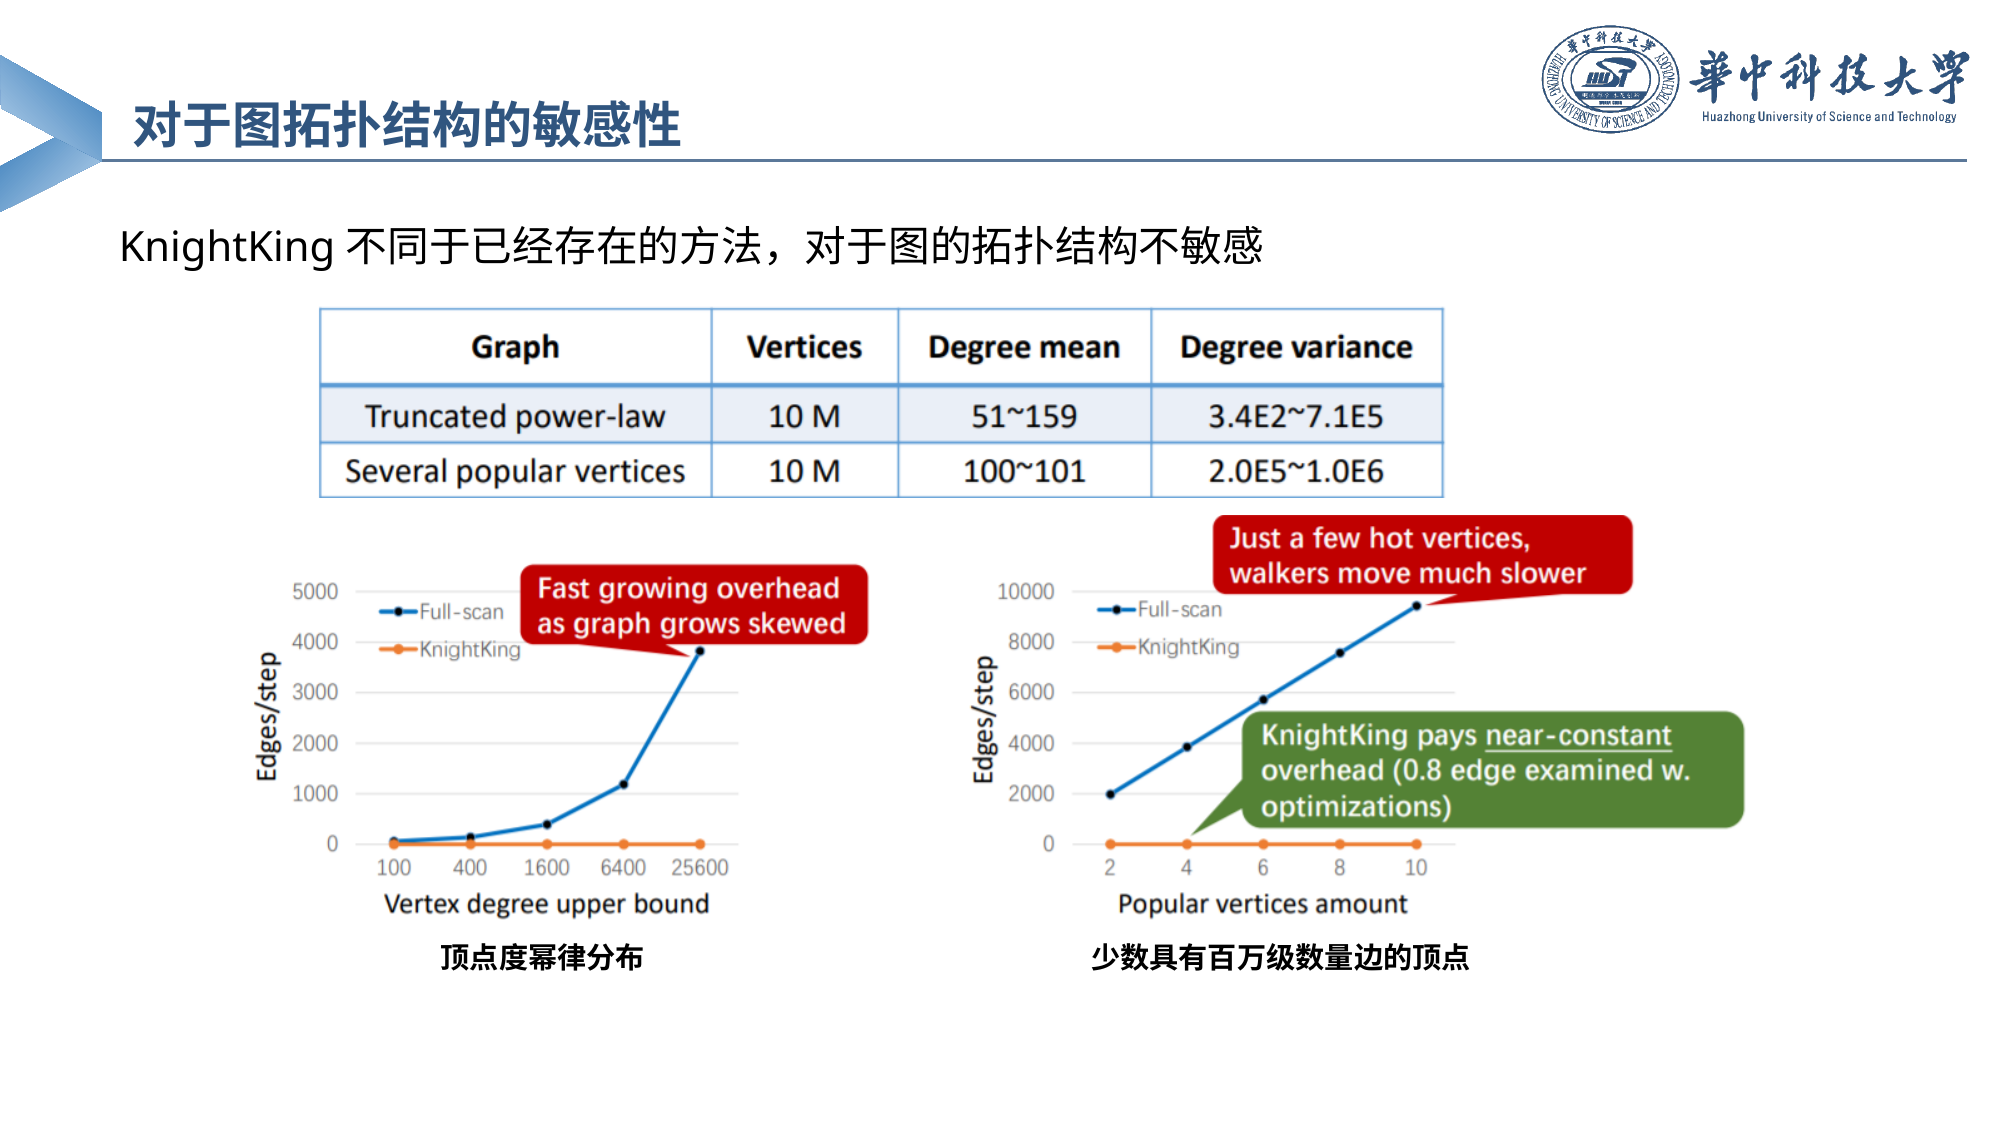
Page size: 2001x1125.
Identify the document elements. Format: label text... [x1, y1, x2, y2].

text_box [0, 55, 102, 212]
picture [294, 295, 1475, 498]
text_box KnightKing不同于已经存在的方法，对于图的拓扑结构不敏感 [104, 211, 1279, 277]
text_box 少数具有百万级数量边的顶点 [1076, 931, 1487, 982]
picture [248, 515, 1752, 925]
text_box 顶点度幂律分布 [425, 931, 661, 982]
text_box 对于图拓扑结构的敏感性 [118, 85, 1118, 160]
picture [1528, 0, 1986, 155]
